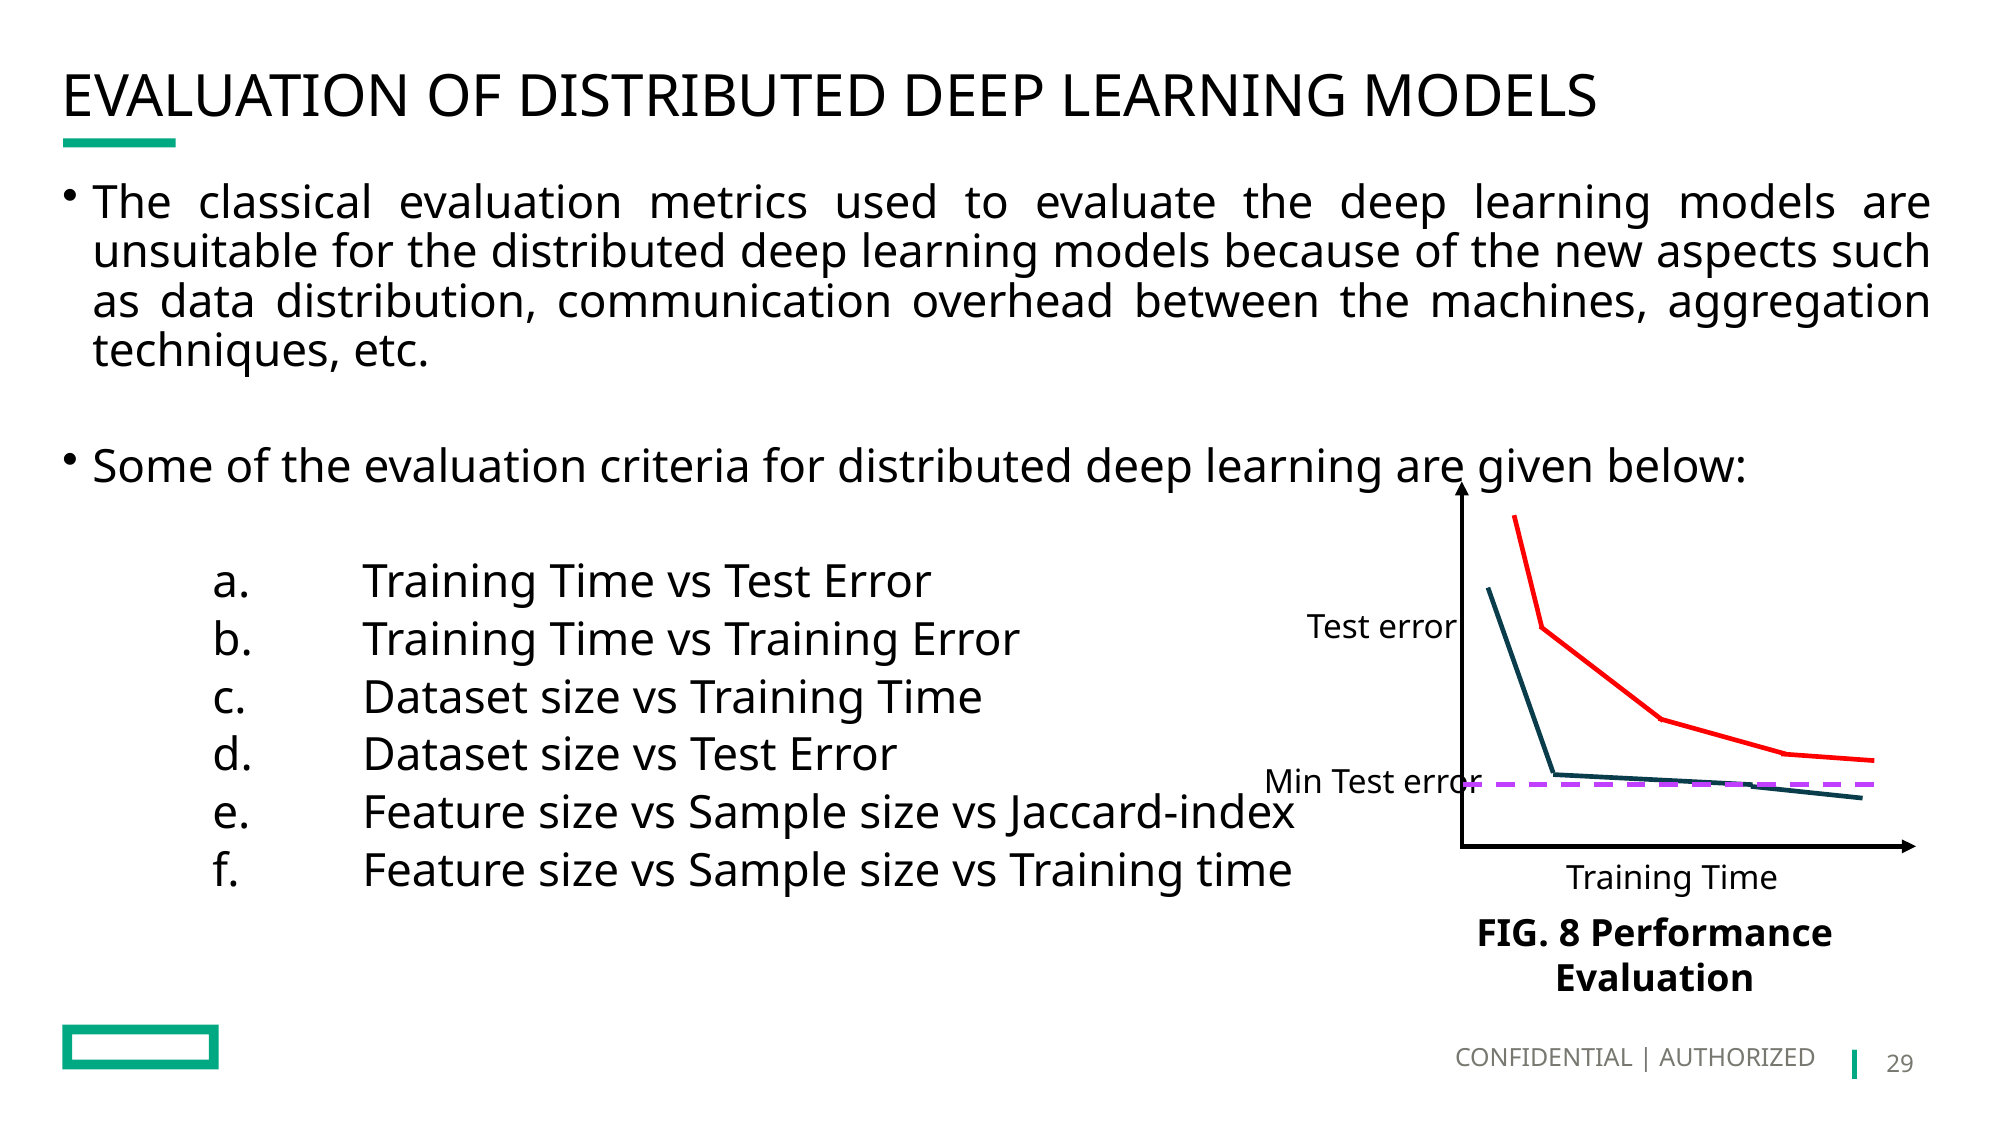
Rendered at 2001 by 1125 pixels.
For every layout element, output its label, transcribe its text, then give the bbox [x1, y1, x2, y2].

list The classical evaluation metrics used to evaluate the deep learning models are unsuitable for the distributed deep learning models because of the new aspects such as data distribution, communication overhead between the machines, aggregation techniques, etc. Some of the evaluation criteria for distributed deep learning are given below: a. Training Time vs Test Error b. Training Time vs Training Error c. Dataset size vs Training Time d. Dataset size vs Test Error e. Feature size vs Sample size vs Jaccard-index f. Feature size vs Sample size vs Training time [58, 159, 1938, 1005]
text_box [1248, 481, 1950, 932]
picture [1852, 1043, 1857, 1079]
title Evaluation of distributed deep learning models [42, 60, 1938, 135]
text_box FIG. 8 Performance Evaluation [1393, 932, 1916, 1007]
slide_number 29 [1837, 1033, 1950, 1094]
footer CONFIDENTIAL | AUTHORIZED [610, 1005, 1838, 1073]
